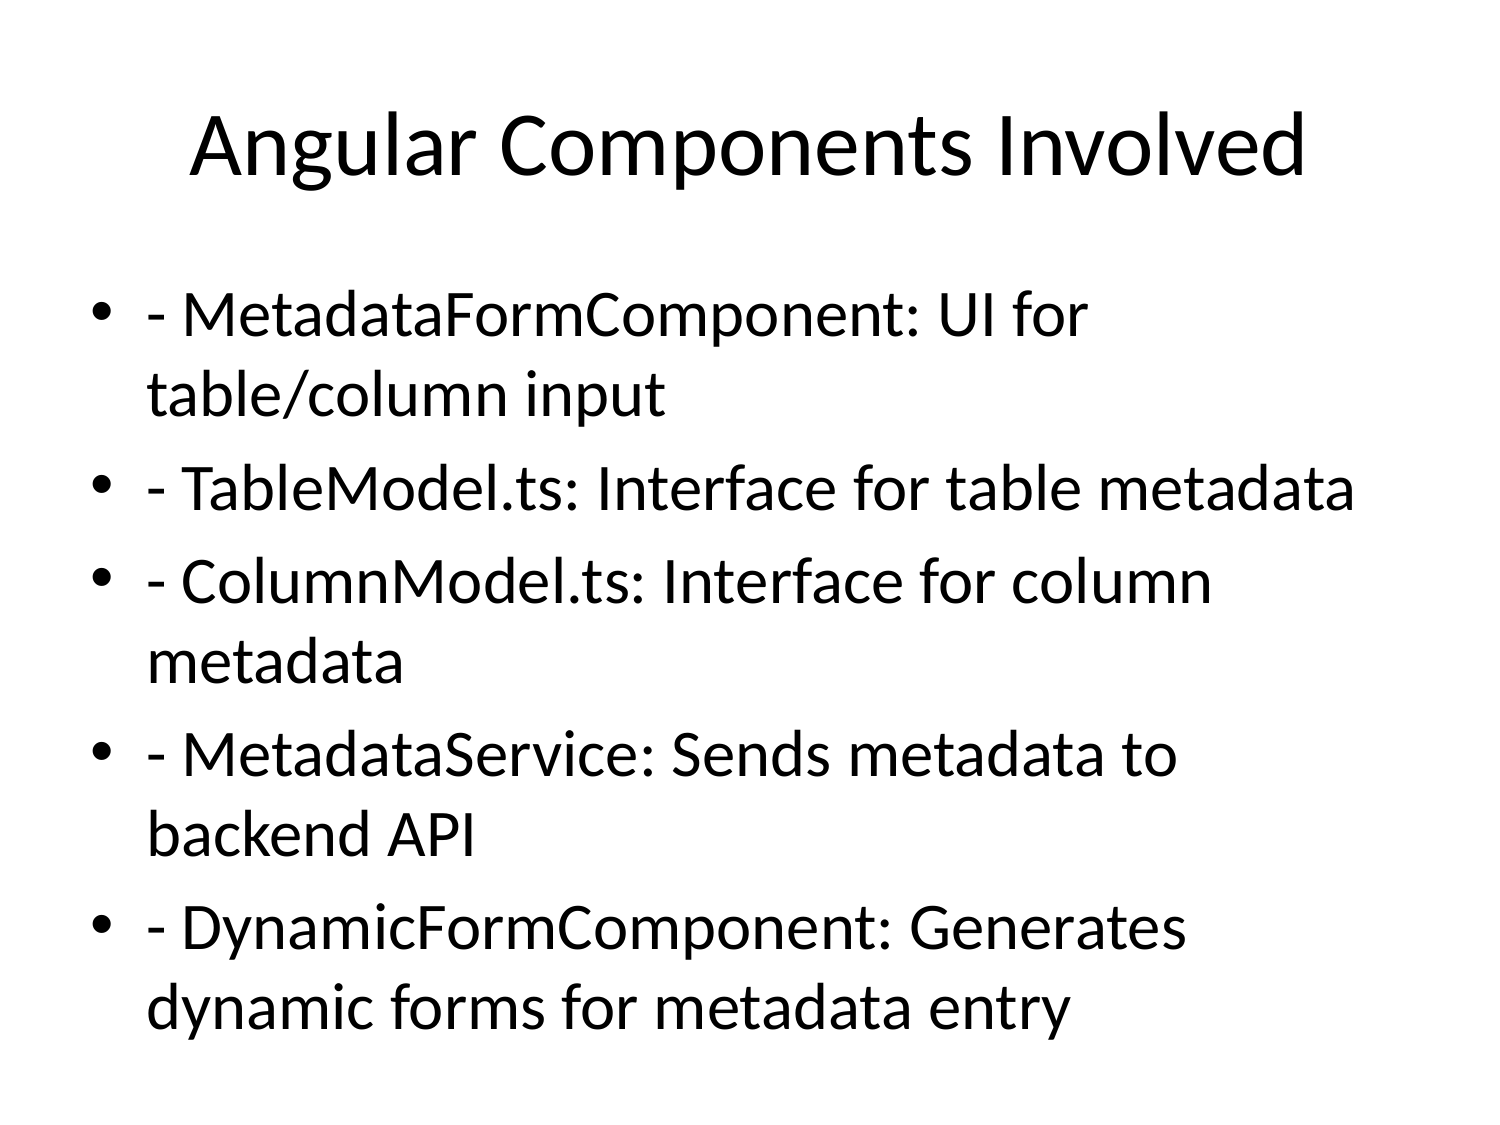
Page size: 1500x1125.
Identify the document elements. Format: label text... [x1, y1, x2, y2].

list - MetadataFormComponent: UI for table/column input - TableModel.ts: Interface for table metadata - ColumnModel.ts: Interface for column metadata - MetadataService: Sends metadata to backend API - DynamicFormComponent: Generates dynamic forms for metadata entry [75, 262, 1425, 1005]
title Angular Components Involved [75, 45, 1425, 233]
